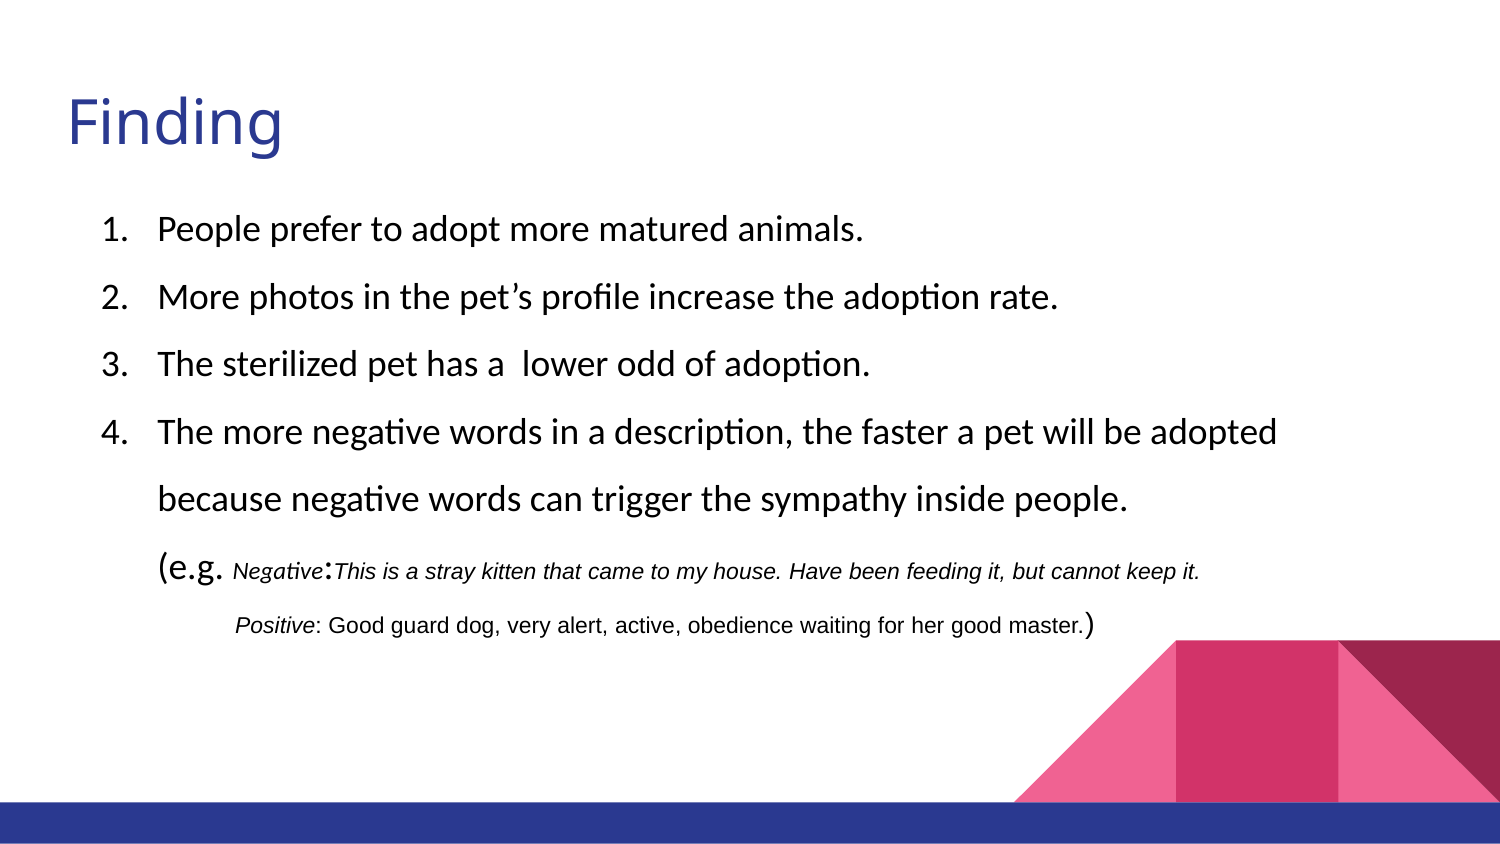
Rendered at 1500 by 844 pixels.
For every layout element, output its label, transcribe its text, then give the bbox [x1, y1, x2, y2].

list People prefer to adopt more matured animals. More photos in the pet’s profile increase the adoption rate. The sterilized pet has a lower odd of adoption. The more negative words in a description, the faster a pet will be adopted because negative words can trigger the sympathy inside people. (e.g. Negative:This is a stray kitten that came to my house. Have been feeding it, but cannot keep it. Positive: Good guard dog, very alert, active, obedience waiting for her good master.) [67, 166, 1330, 715]
title Finding [51, 67, 1449, 167]
